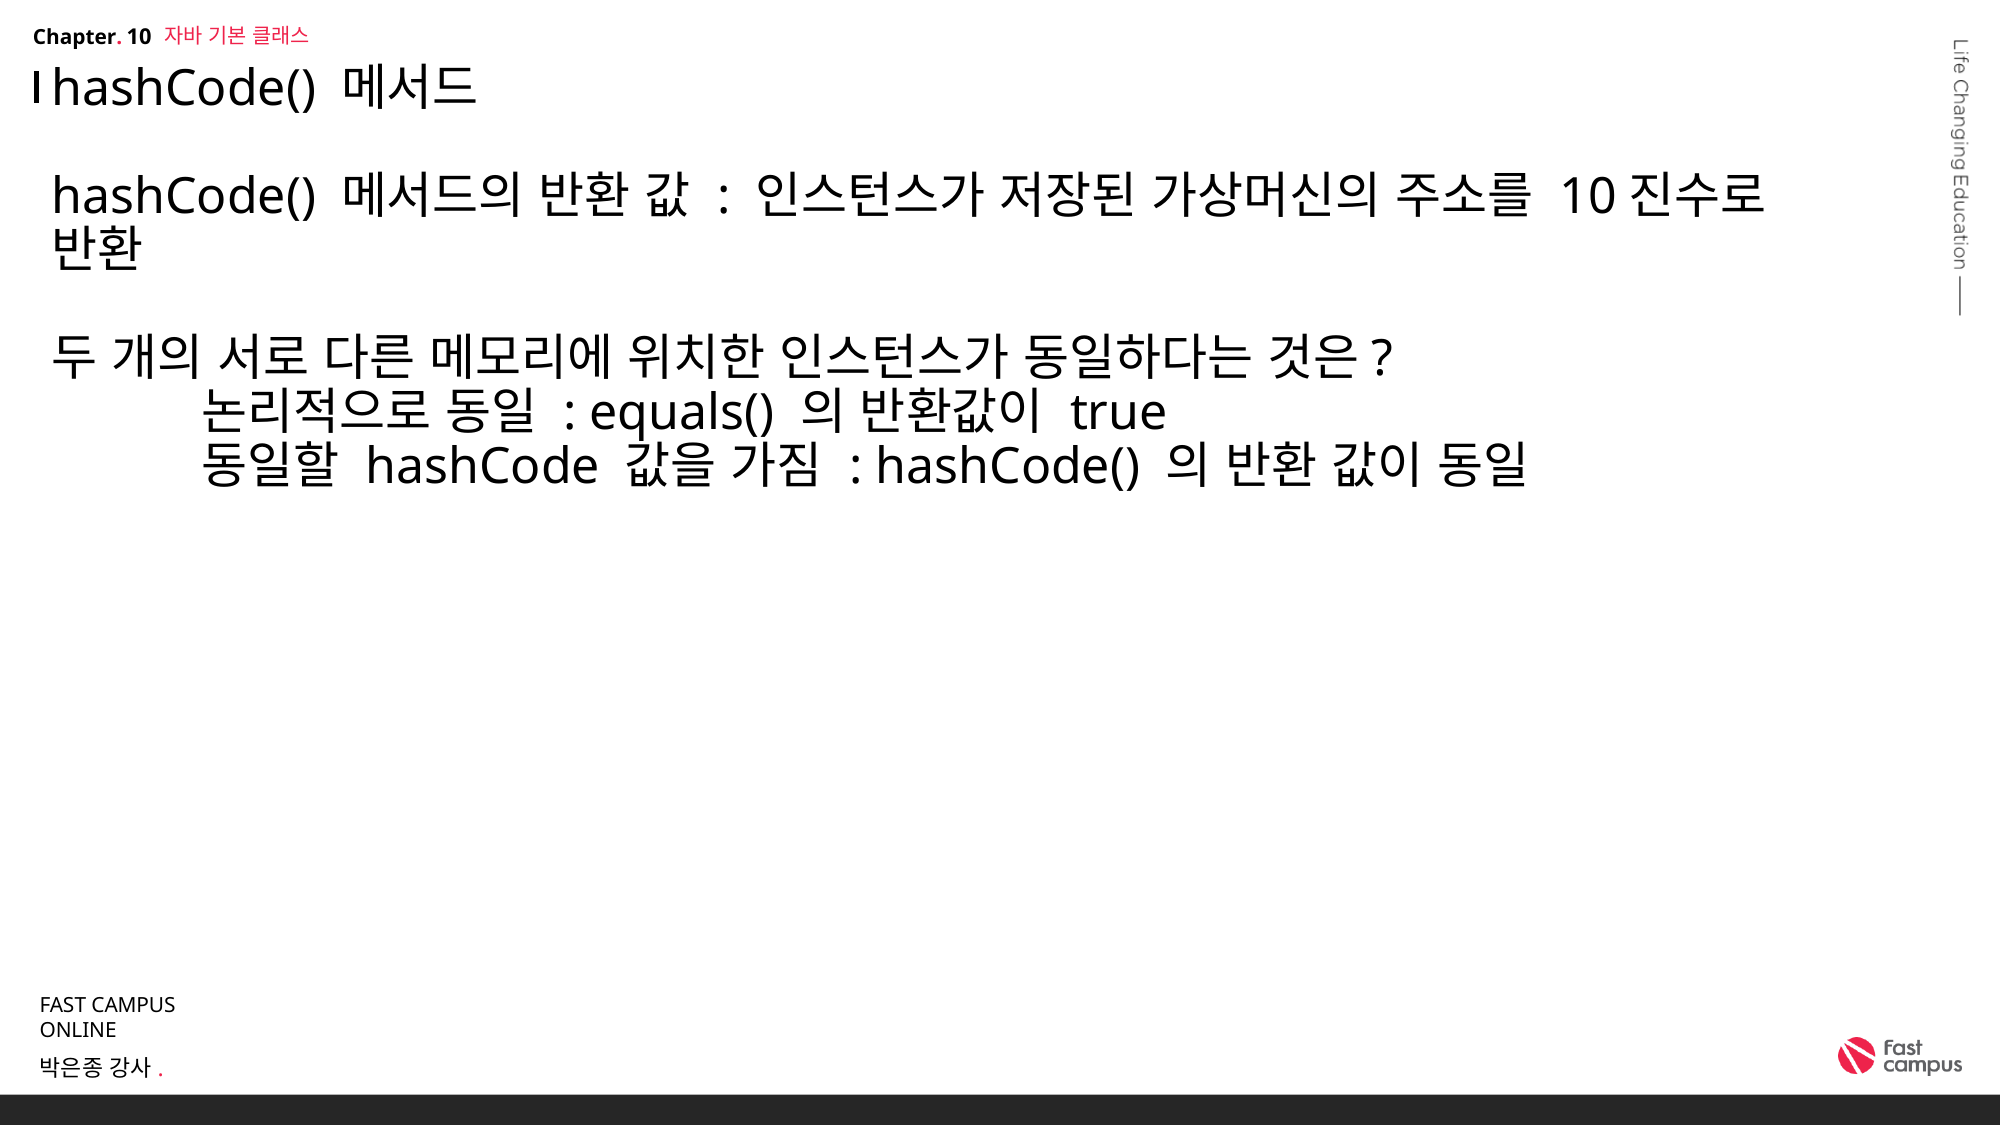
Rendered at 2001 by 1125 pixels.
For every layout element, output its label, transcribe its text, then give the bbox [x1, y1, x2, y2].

list 자바 기본 클래스 [150, 18, 511, 55]
title hashCode() 메서드 hashCode() 메서드의 반환 값 : 인스턴스가 저장된 가상머신의 주소를 10진수로 반환 두 개의 서로 다른 메모리에 위치한 인스턴스가 동일하다는 것은? 논리적으로 동일 : equals() 의 반환값이 true 동일할 hashCode 값을 가짐 : hashCode() 의 반환 값이 동일 [36, 54, 1830, 111]
picture [1838, 1037, 1962, 1076]
list 10 [111, 18, 150, 55]
picture [1942, 23, 1981, 316]
